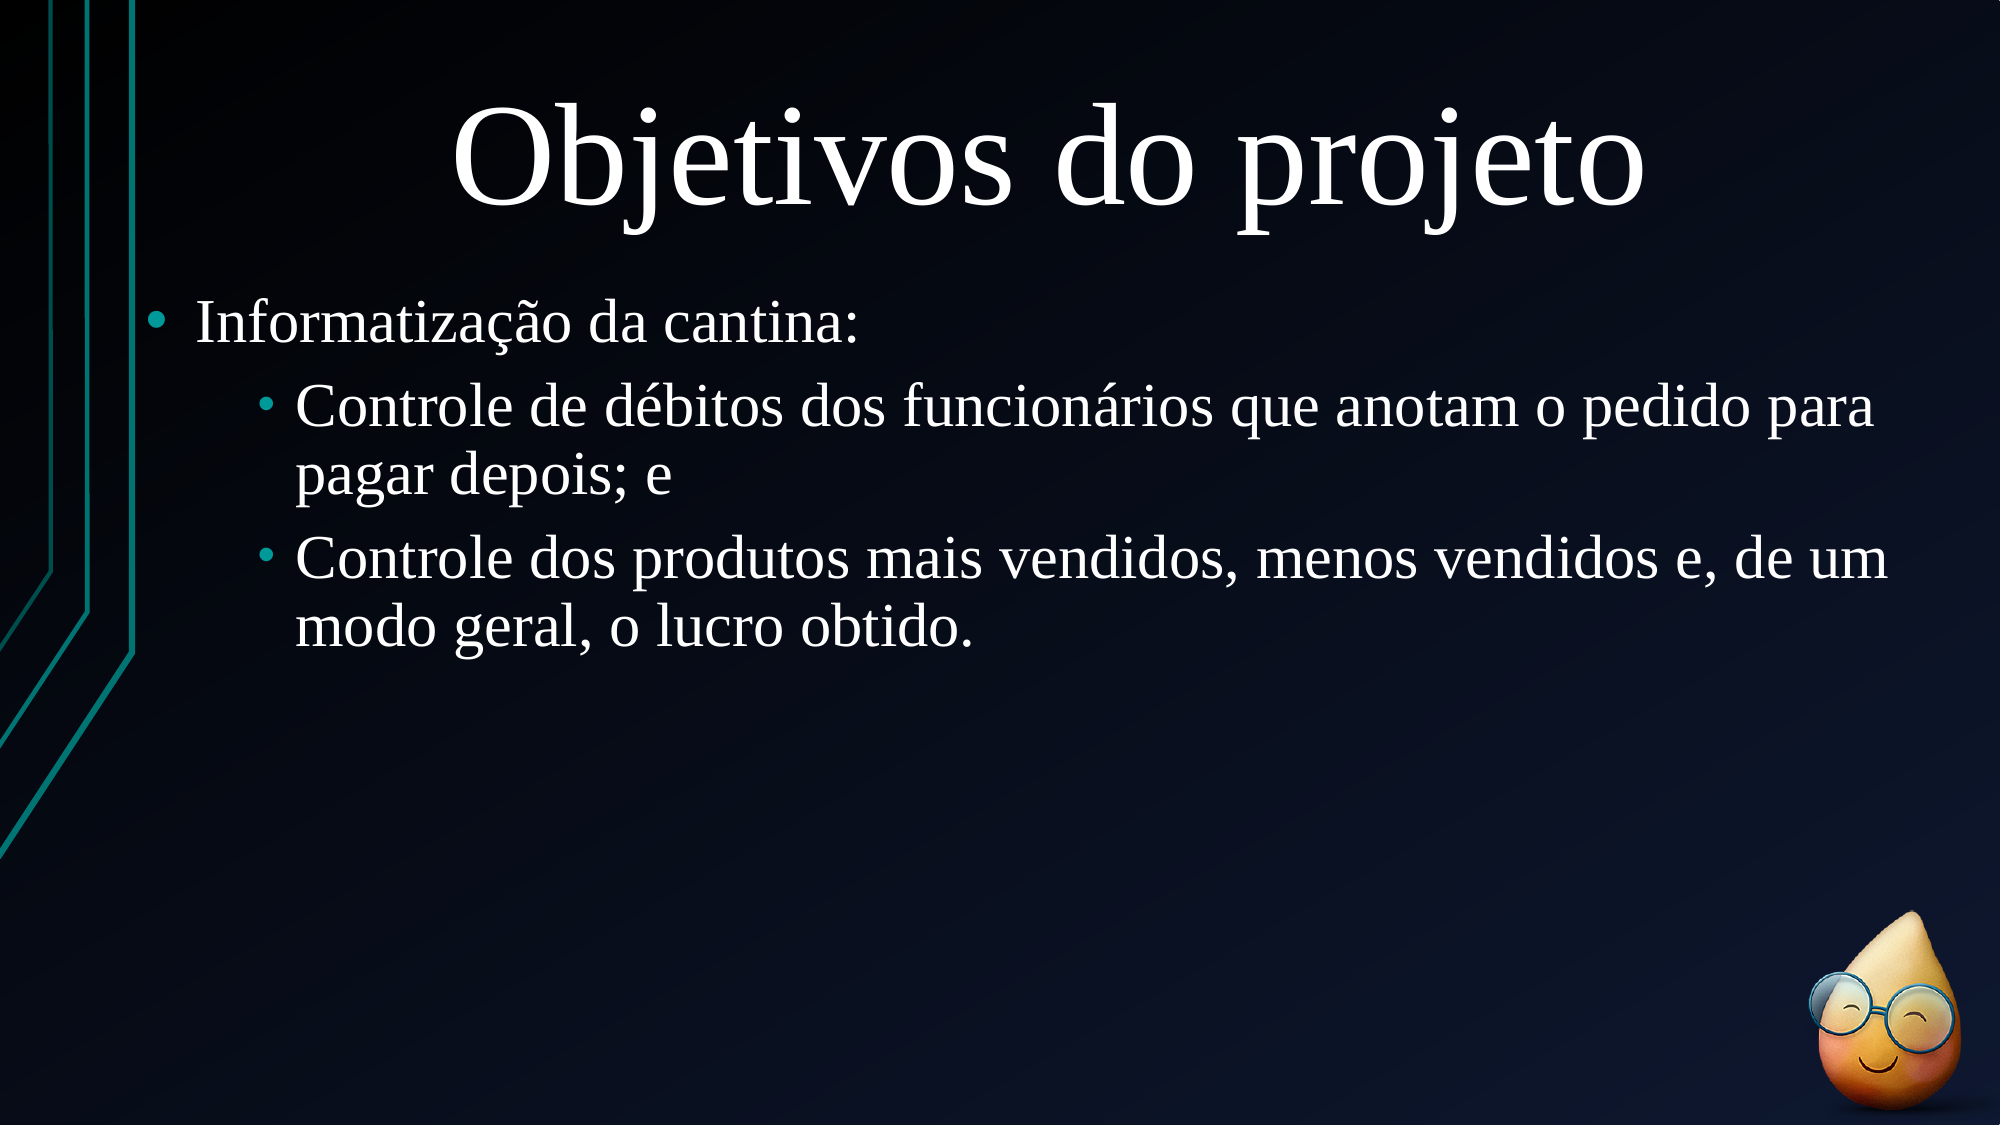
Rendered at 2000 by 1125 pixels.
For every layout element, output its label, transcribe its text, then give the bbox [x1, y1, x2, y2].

list Informatização da cantina: Controle de débitos dos funcionários que anotam o pedido para pagar depois; e Controle dos produtos mais vendidos, menos vendidos e, de um modo geral, o lucro obtido. [125, 278, 1933, 764]
title Objetivos do projeto [199, 45, 1900, 246]
picture [1804, 909, 2000, 1125]
